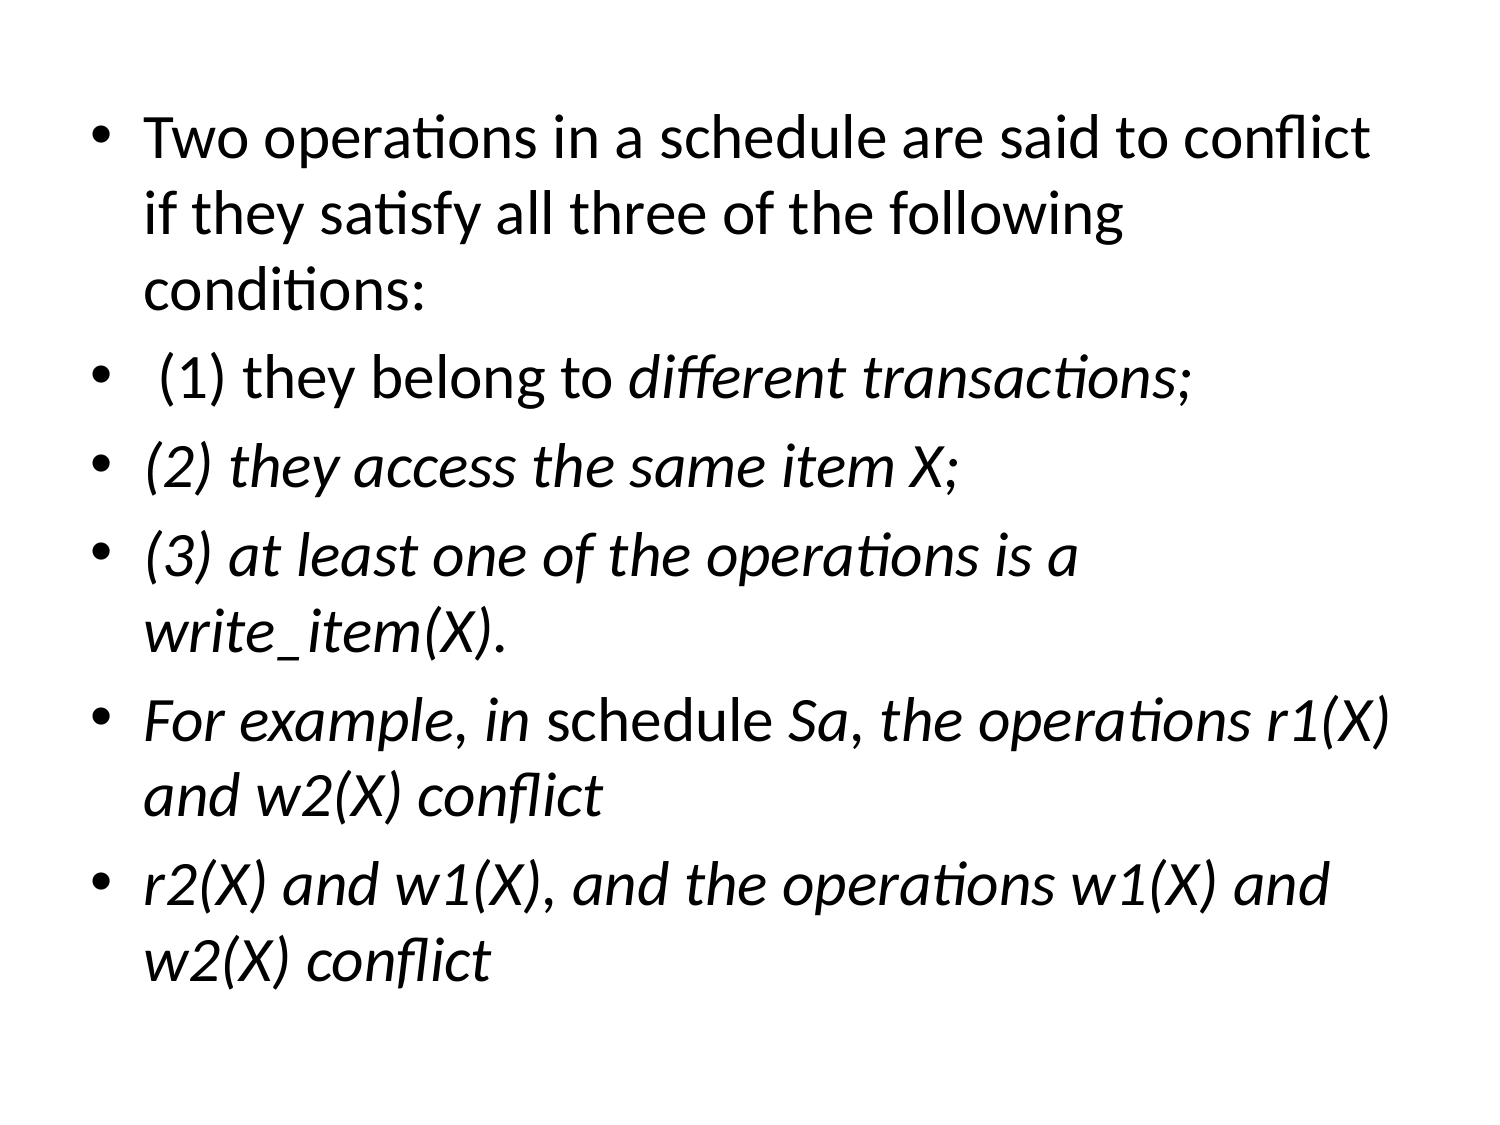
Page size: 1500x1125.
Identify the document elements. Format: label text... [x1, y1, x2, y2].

list Two operations in a schedule are said to conflict if they satisfy all three of the following conditions: (1) they belong to different transactions; (2) they access the same item X; (3) at least one of the operations is a write_item(X). For example, in schedule Sa, the operations r1(X) and w2(X) conflict r2(X) and w1(X), and the operations w1(X) and w2(X) conflict [75, 87, 1425, 1005]
